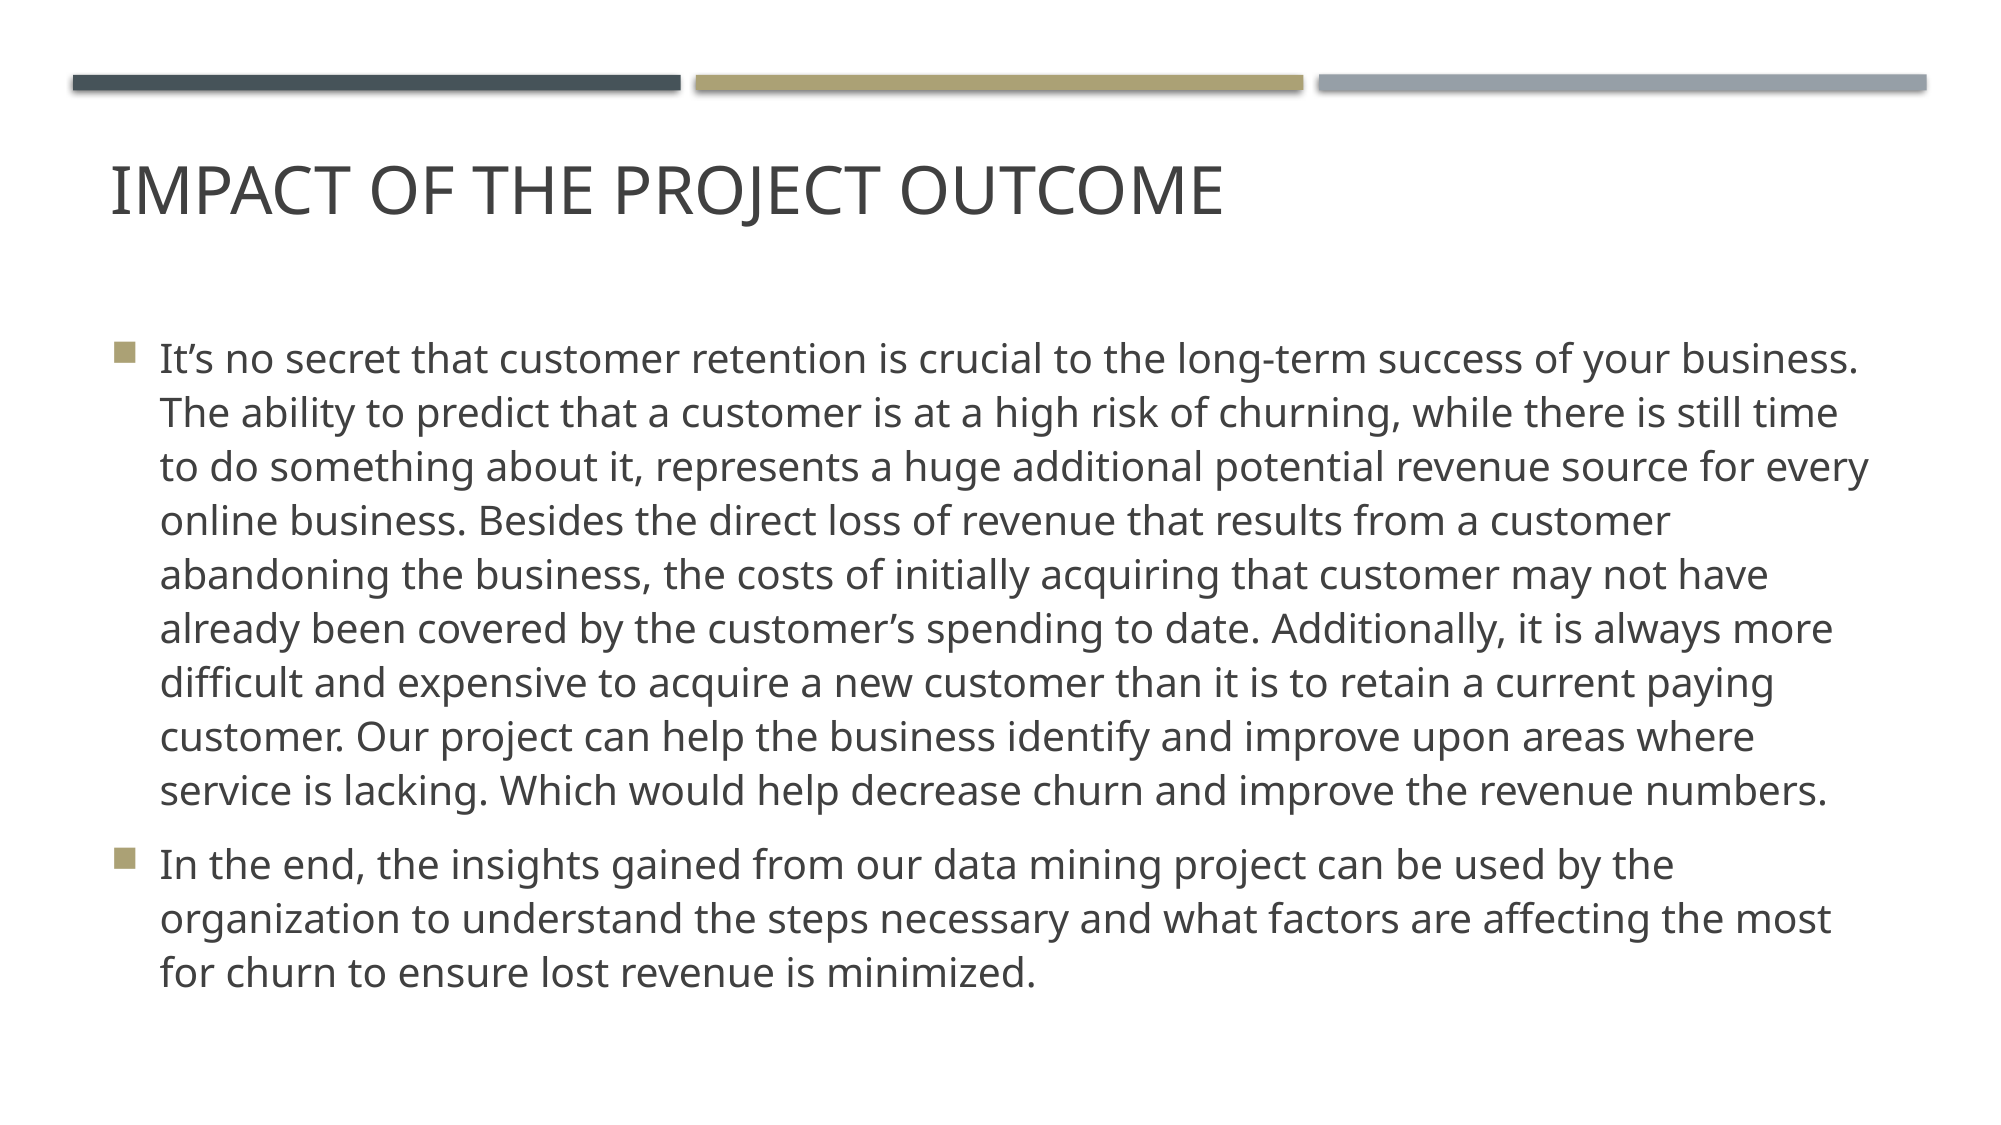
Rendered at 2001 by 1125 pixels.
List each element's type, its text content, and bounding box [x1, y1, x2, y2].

list It’s no secret that customer retention is crucial to the long-term success of your business. The ability to predict that a customer is at a high risk of churning, while there is still time to do something about it, represents a huge additional potential revenue source for every online business. Besides the direct loss of revenue that results from a customer abandoning the business, the costs of initially acquiring that customer may not have already been covered by the customer’s spending to date. Additionally, it is always more difficult and expensive to acquire a new customer than it is to retain a current paying customer. Our project can help the business identify and improve upon areas where service is lacking. Which would help decrease churn and improve the revenue numbers. In the end, the insights gained from our data mining project can be used by the organization to understand the steps necessary and what factors are affecting the most for churn to ensure lost revenue is minimized. [95, 320, 1905, 1045]
title Impact of the Project Outcome [95, 114, 1905, 236]
